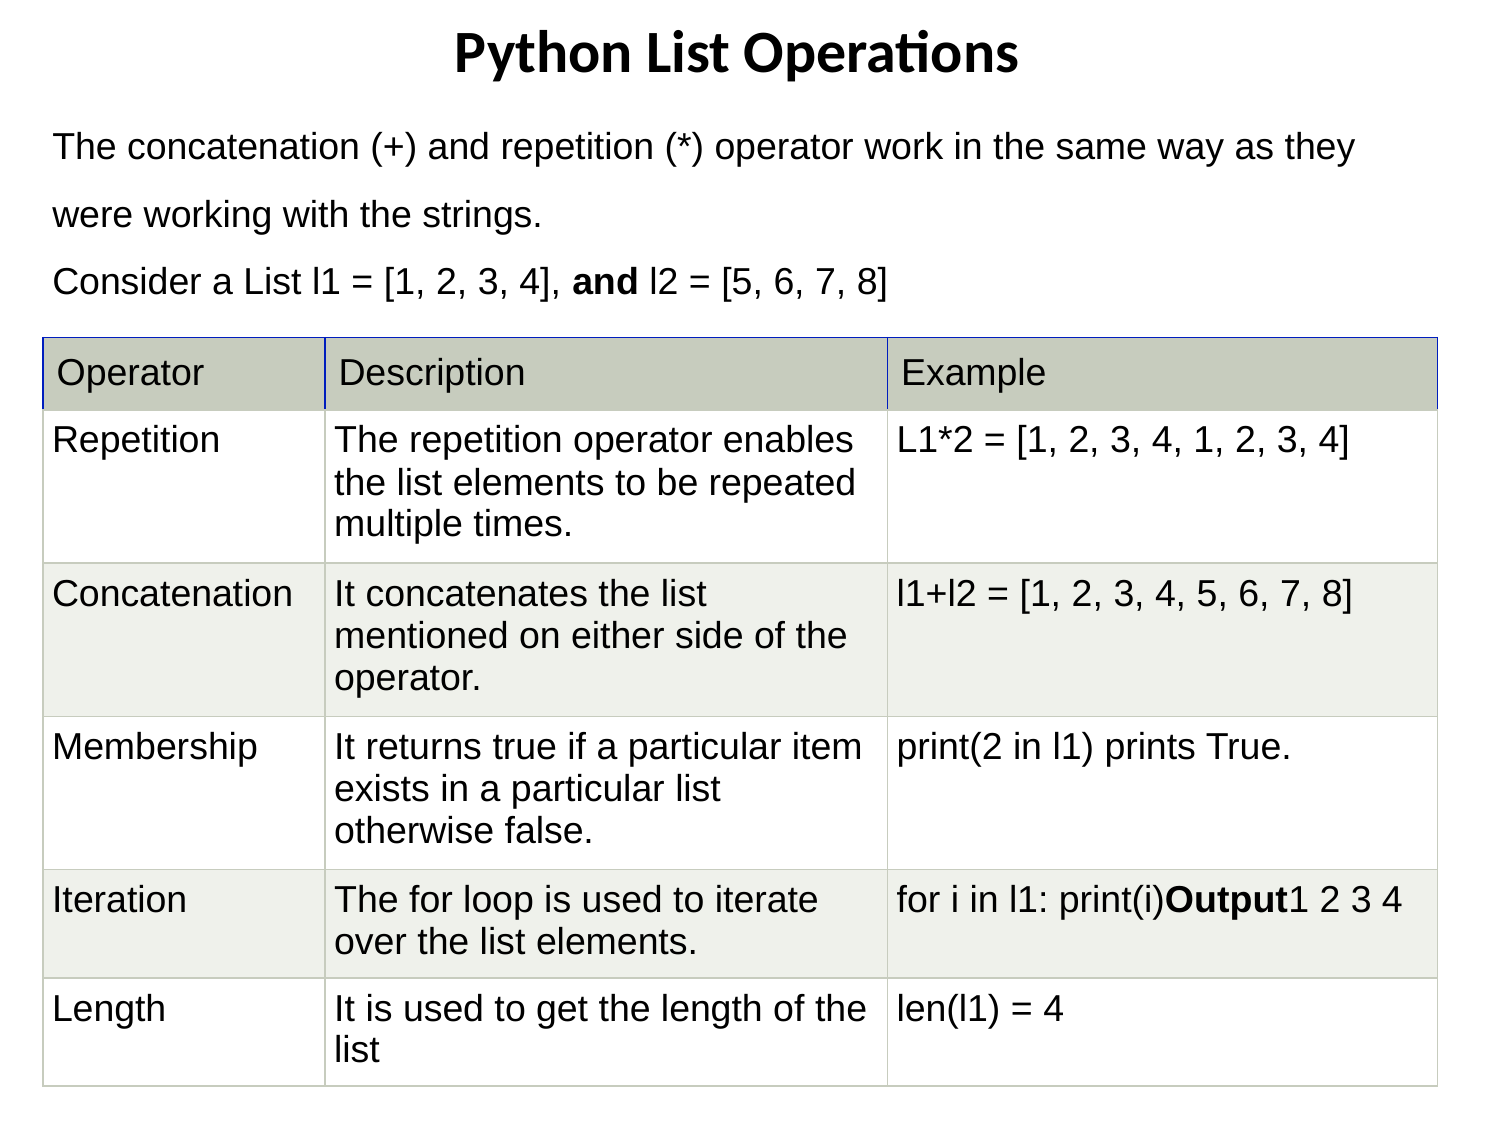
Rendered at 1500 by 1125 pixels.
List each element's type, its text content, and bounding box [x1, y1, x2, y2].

table_cell L1*2 = [1, 2, 3, 4, 1, 2, 3, 4] [888, 411, 1437, 562]
table_cell Length [44, 979, 324, 1085]
table_cell for i in l1: print(i)Output1 2 3 4 [888, 870, 1437, 977]
table_cell The for loop is used to iterate over the list elements. [326, 870, 887, 977]
title Python List Operations [62, 4, 1413, 92]
table_header Description [326, 338, 887, 409]
table_cell Concatenation [44, 564, 324, 716]
table_cell Repetition [44, 411, 324, 562]
table_cell It concatenates the list mentioned on either side of the operator. [326, 564, 887, 716]
table_cell len(l1) = 4 [888, 979, 1437, 1085]
table_cell Membership [44, 717, 324, 869]
table_cell The repetition operator enables the list elements to be repeated multiple times. [326, 411, 887, 562]
table_cell It returns true if a particular item exists in a particular list otherwise false. [326, 717, 887, 869]
table_cell Iteration [44, 870, 324, 977]
table_header Example [888, 338, 1437, 409]
table_cell It is used to get the length of the list [326, 979, 887, 1085]
table_cell l1+l2 = [1, 2, 3, 4, 5, 6, 7, 8] [888, 564, 1437, 716]
table_cell print(2 in l1) prints True. [888, 717, 1437, 869]
text_box The concatenation (+) and repetition (*) operator work in the same way as they were working with the strings. Consider a List l1 = [1, 2, 3, 4], and l2 = [5, 6, 7, 8] [37, 92, 1438, 310]
table_header Operator [44, 338, 324, 409]
